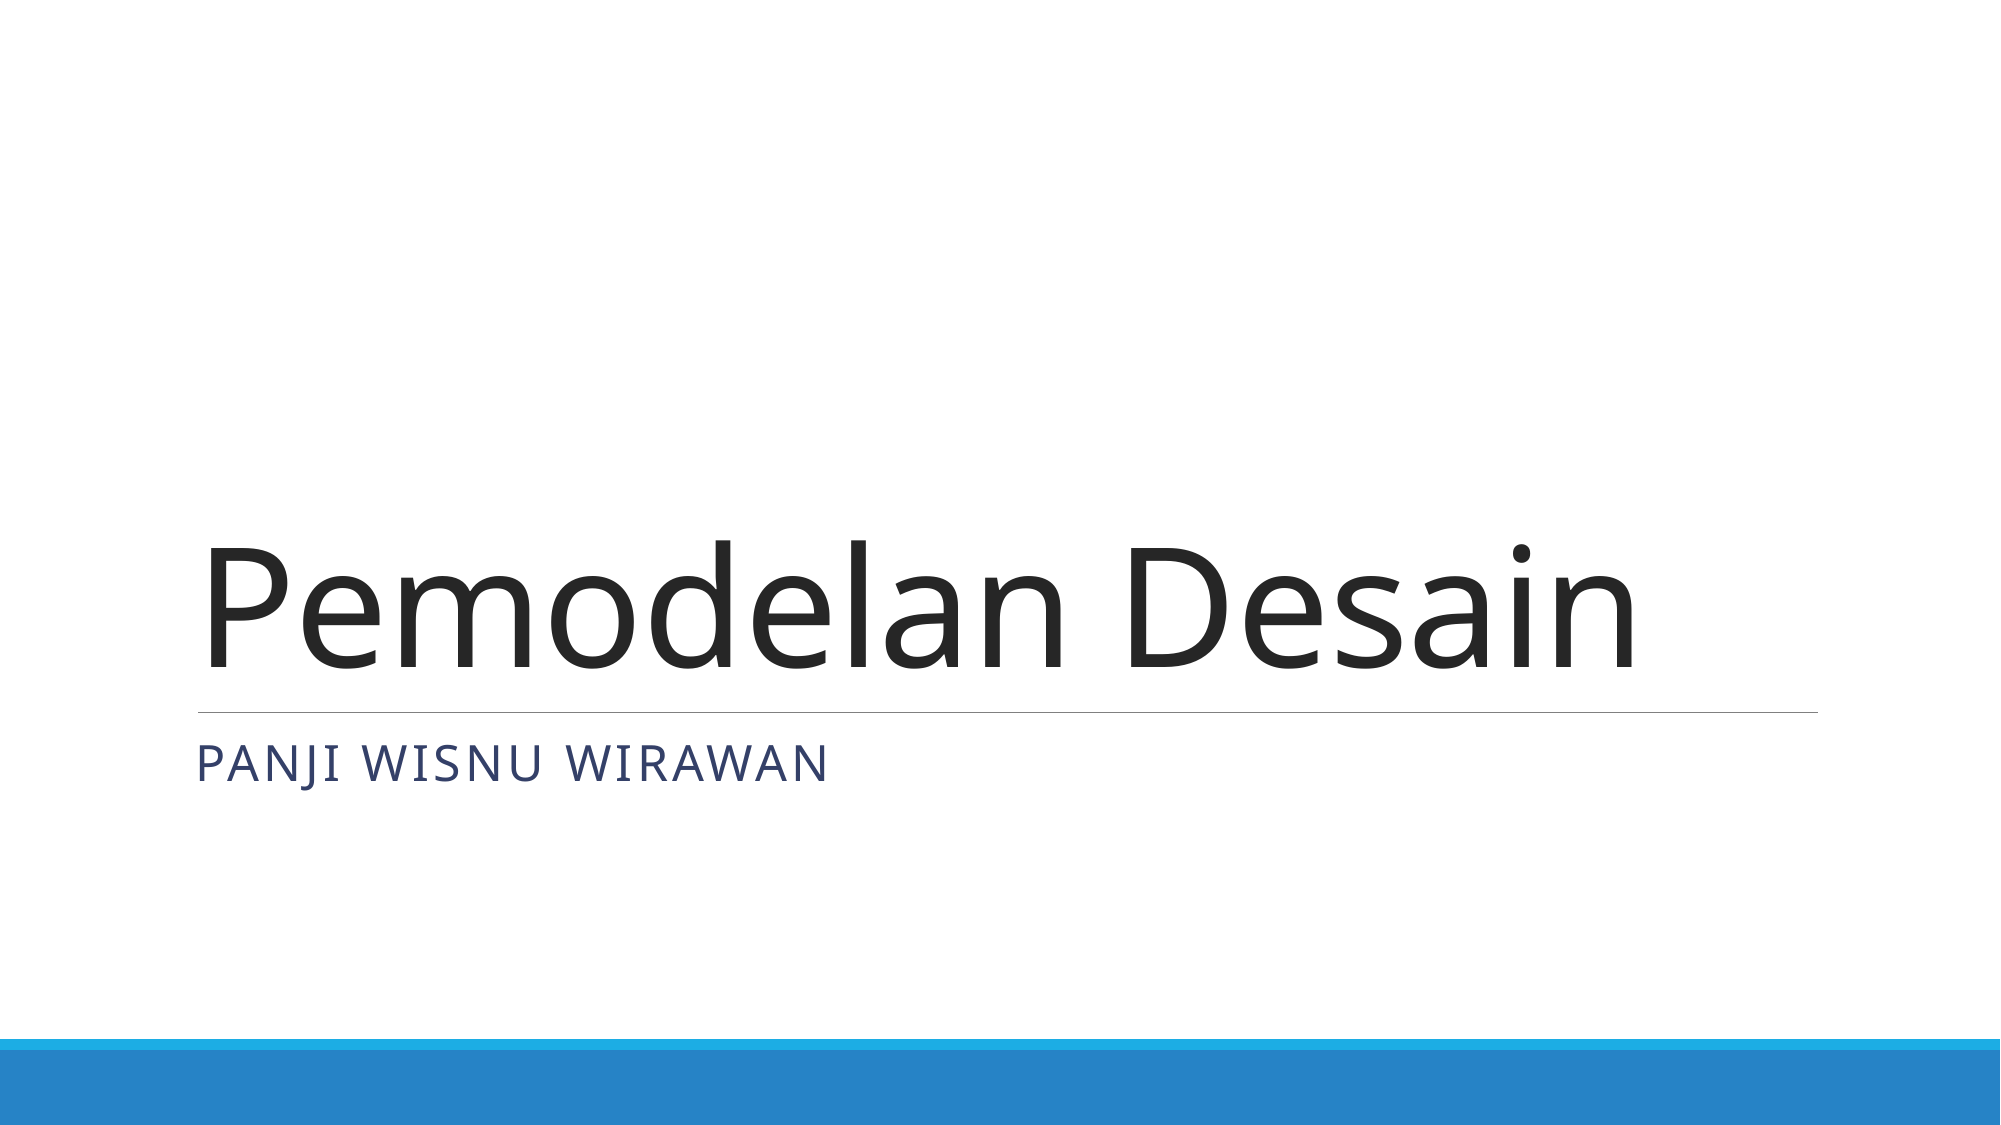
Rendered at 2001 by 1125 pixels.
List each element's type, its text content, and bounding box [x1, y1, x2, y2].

subtitle Panji Wisnu Wirawan [180, 730, 1831, 919]
title Pemodelan Desain [180, 124, 1830, 710]
